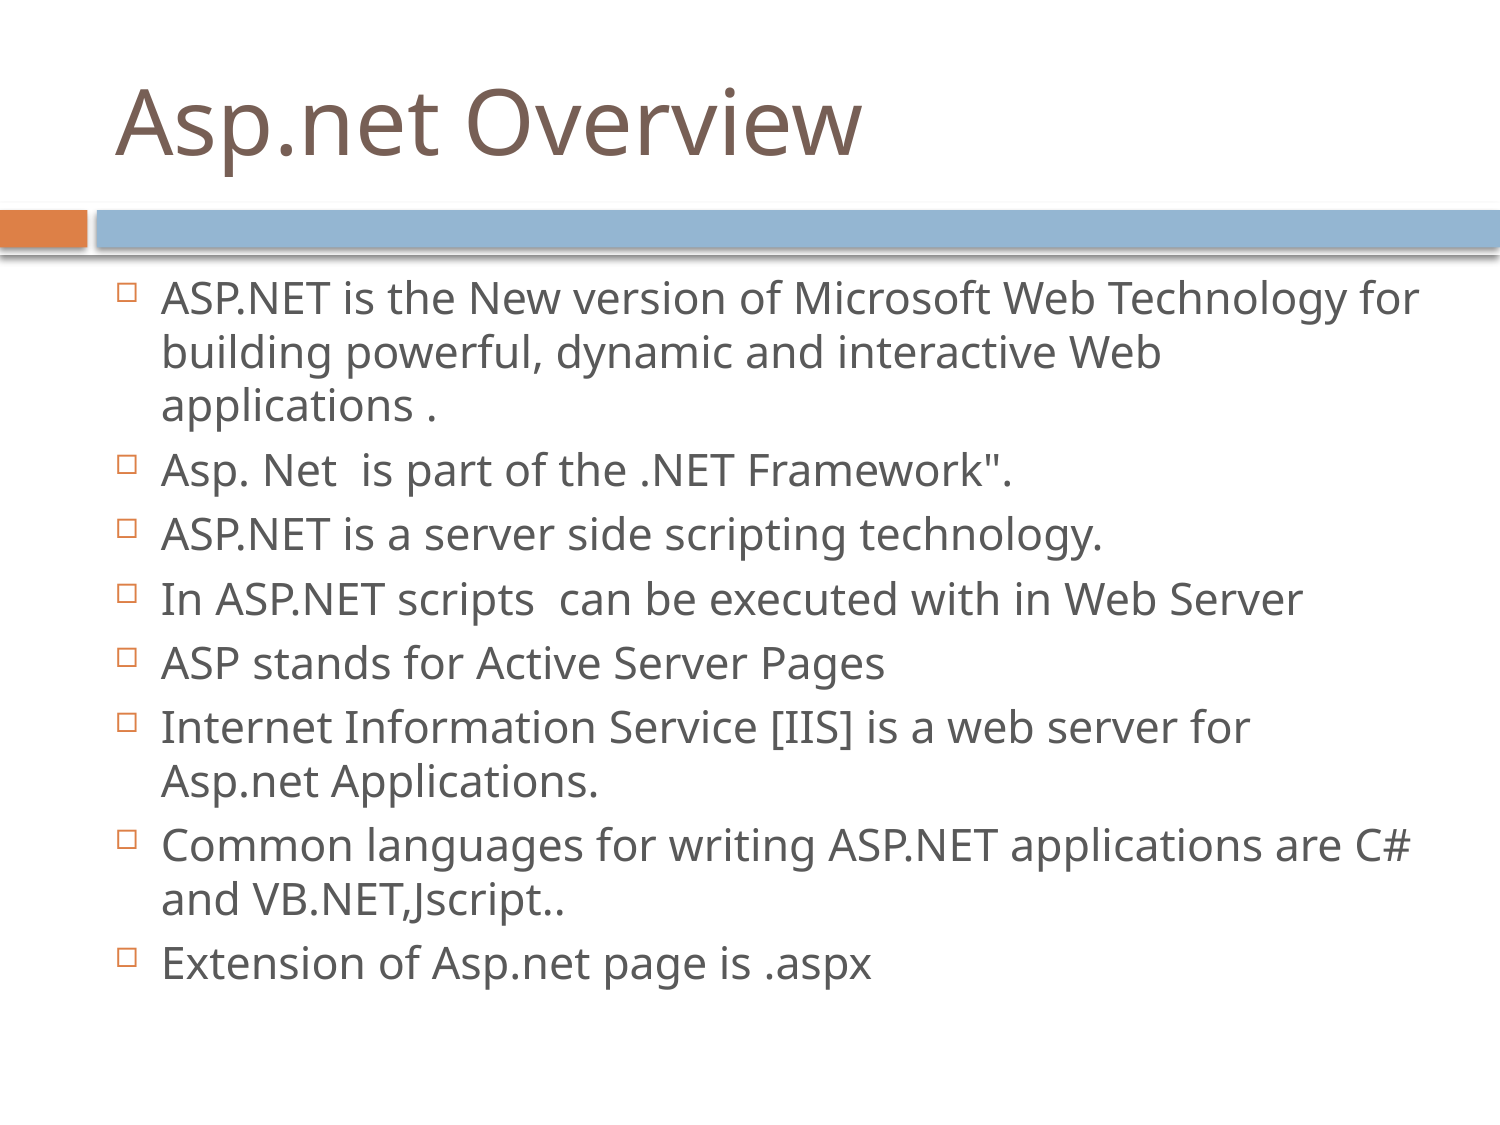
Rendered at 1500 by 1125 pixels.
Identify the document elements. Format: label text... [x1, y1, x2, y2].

list ASP.NET is the New version of Microsoft Web Technology for building powerful, dynamic and interactive Web applications . Asp. Net is part of the .NET Framework". ASP.NET is a server side scripting technology. In ASP.NET scripts can be executed with in Web Server ASP stands for Active Server Pages Internet Information Service [IIS] is a web server for Asp.net Applications. Common languages for writing ASP.NET applications are C# and VB.NET,Jscript.. Extension of Asp.net page is .aspx [100, 262, 1438, 1000]
title Asp.net Overview [100, 37, 1438, 200]
